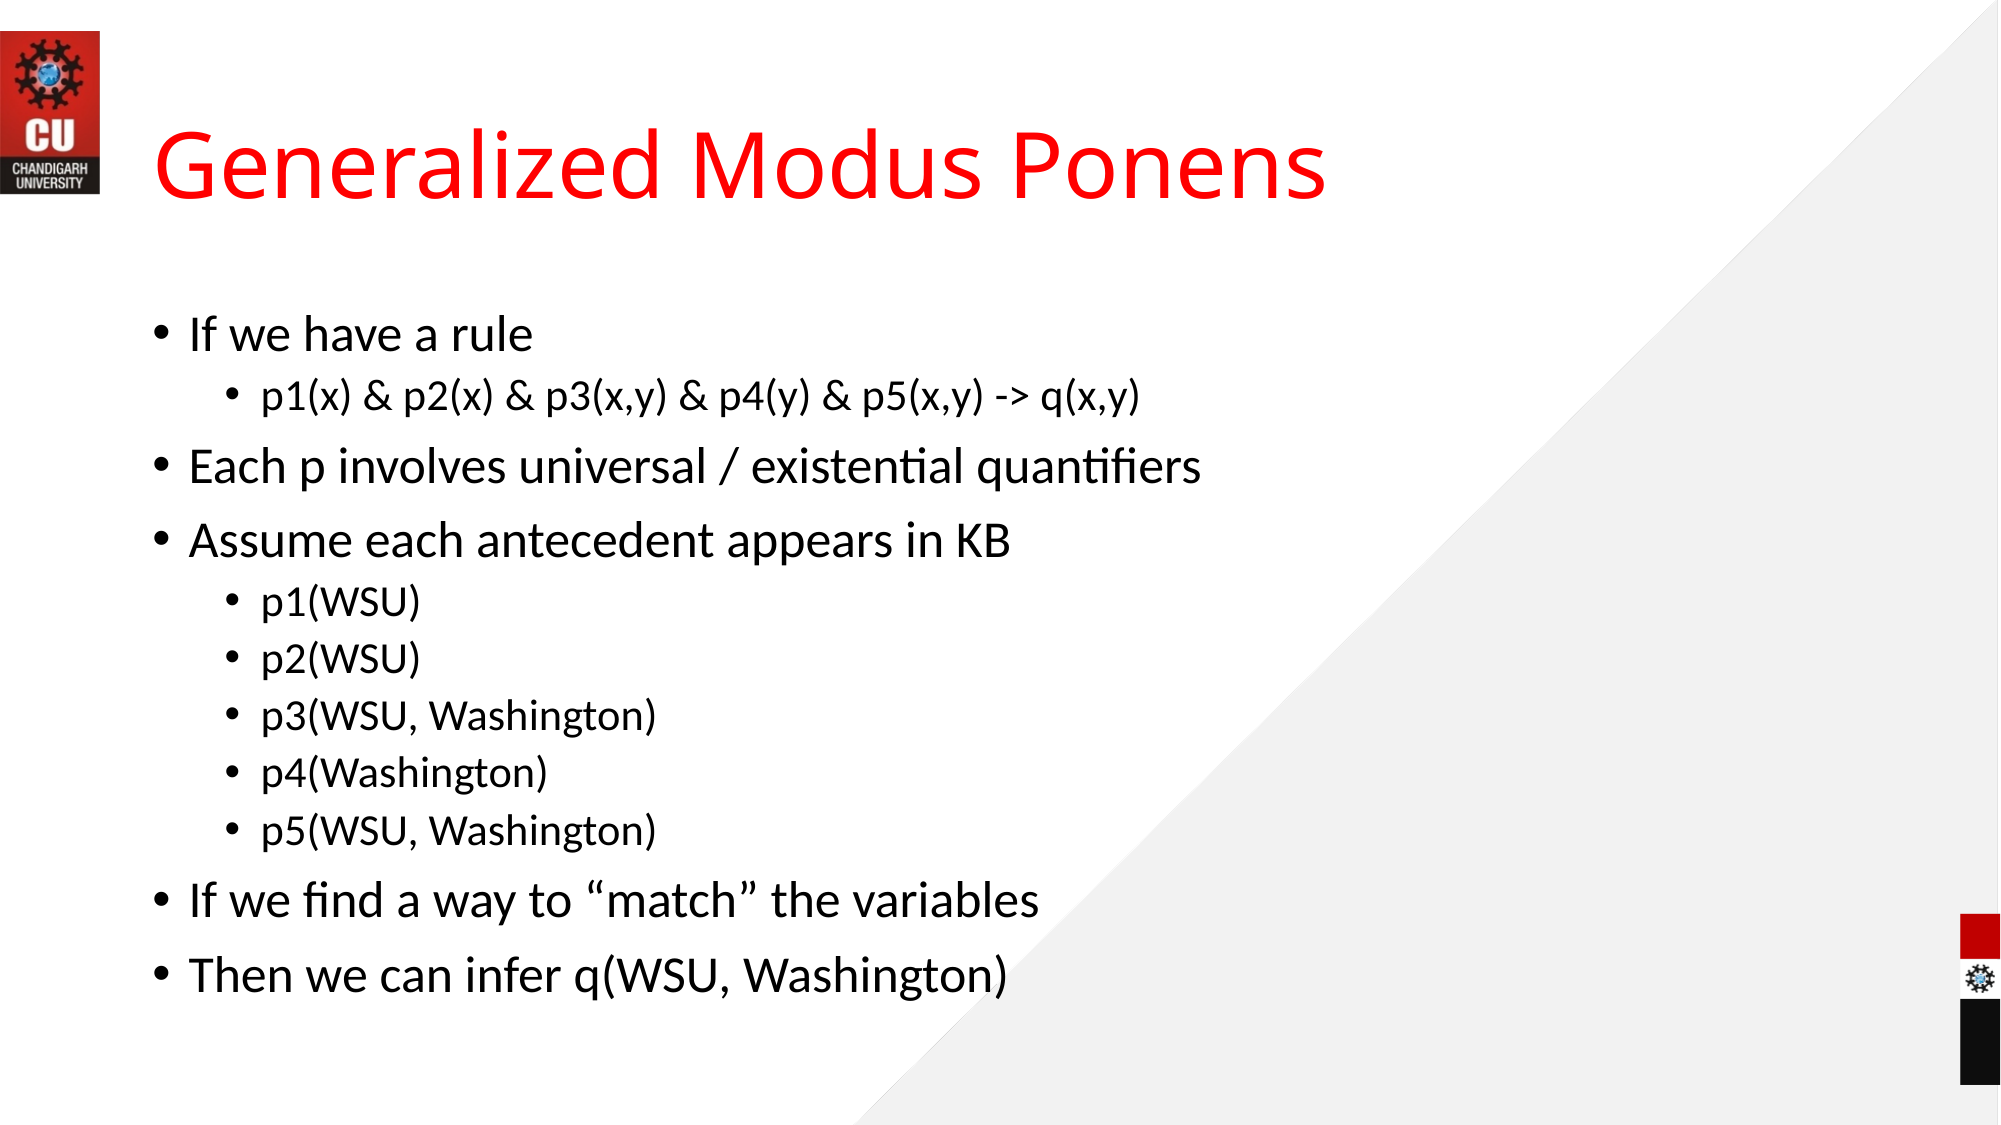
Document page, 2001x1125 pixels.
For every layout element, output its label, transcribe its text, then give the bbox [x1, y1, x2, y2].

list If we have a rule p1(x) & p2(x) & p3(x,y) & p4(y) & p5(x,y) -> q(x,y) Each p involves universal / existential quantifiers Assume each antecedent appears in KB p1(WSU) p2(WSU) p3(WSU, Washington) p4(Washington) p5(WSU, Washington) If we find a way to “match” the variables Then we can infer q(WSU, Washington) [137, 299, 1863, 1014]
title Generalized Modus Ponens [137, 59, 1863, 278]
picture [0, 0, 2001, 1125]
